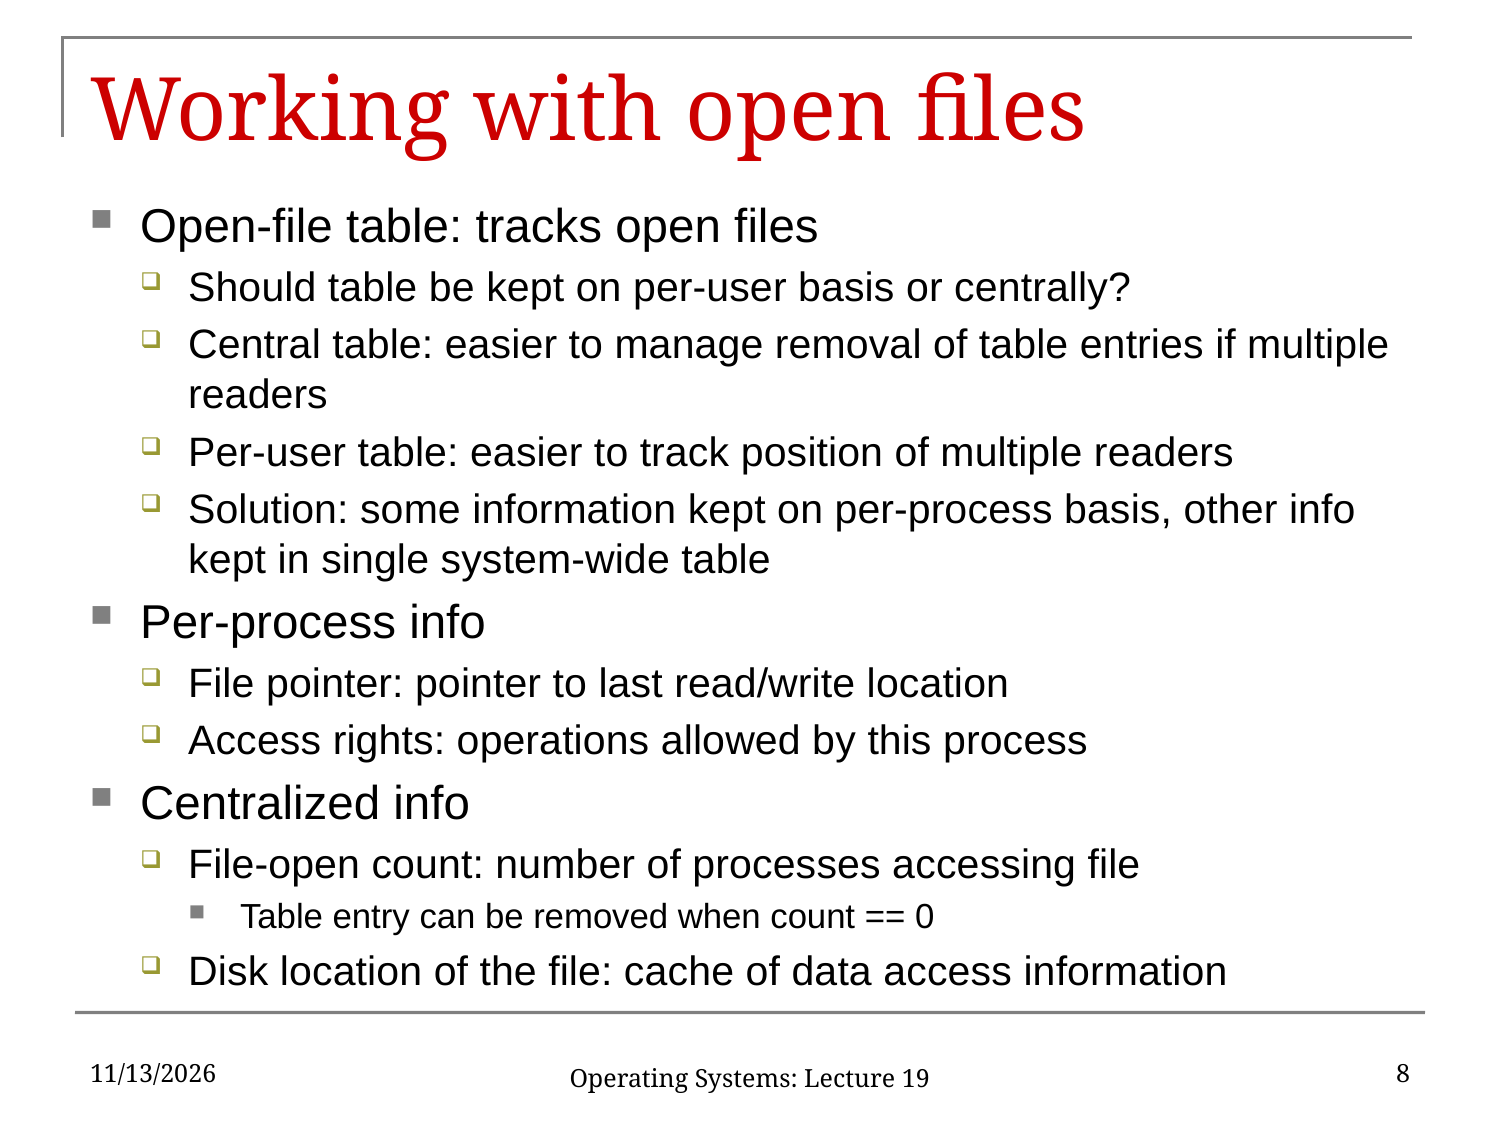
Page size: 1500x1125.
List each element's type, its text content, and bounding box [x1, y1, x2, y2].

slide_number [74, 1023, 426, 1100]
title Working with open files [75, 45, 1425, 163]
slide_number 8 [1074, 1023, 1426, 1100]
footer Operating Systems: Lecture 19 [512, 1024, 988, 1101]
list Open-file table: tracks open files Should table be kept on per-user basis or centrally? Central table: easier to manage removal of table entries if multiple readers Per-user table: easier to track position of multiple readers Solution: some information kept on per-process basis, other info kept in single system-wide table Per-process info File pointer: pointer to last read/write location Access rights: operations allowed by this process Centralized info File-open count: number of processes accessing file Table entry can be removed when count == 0 Disk location of the file: cache of data access information [75, 187, 1425, 1006]
